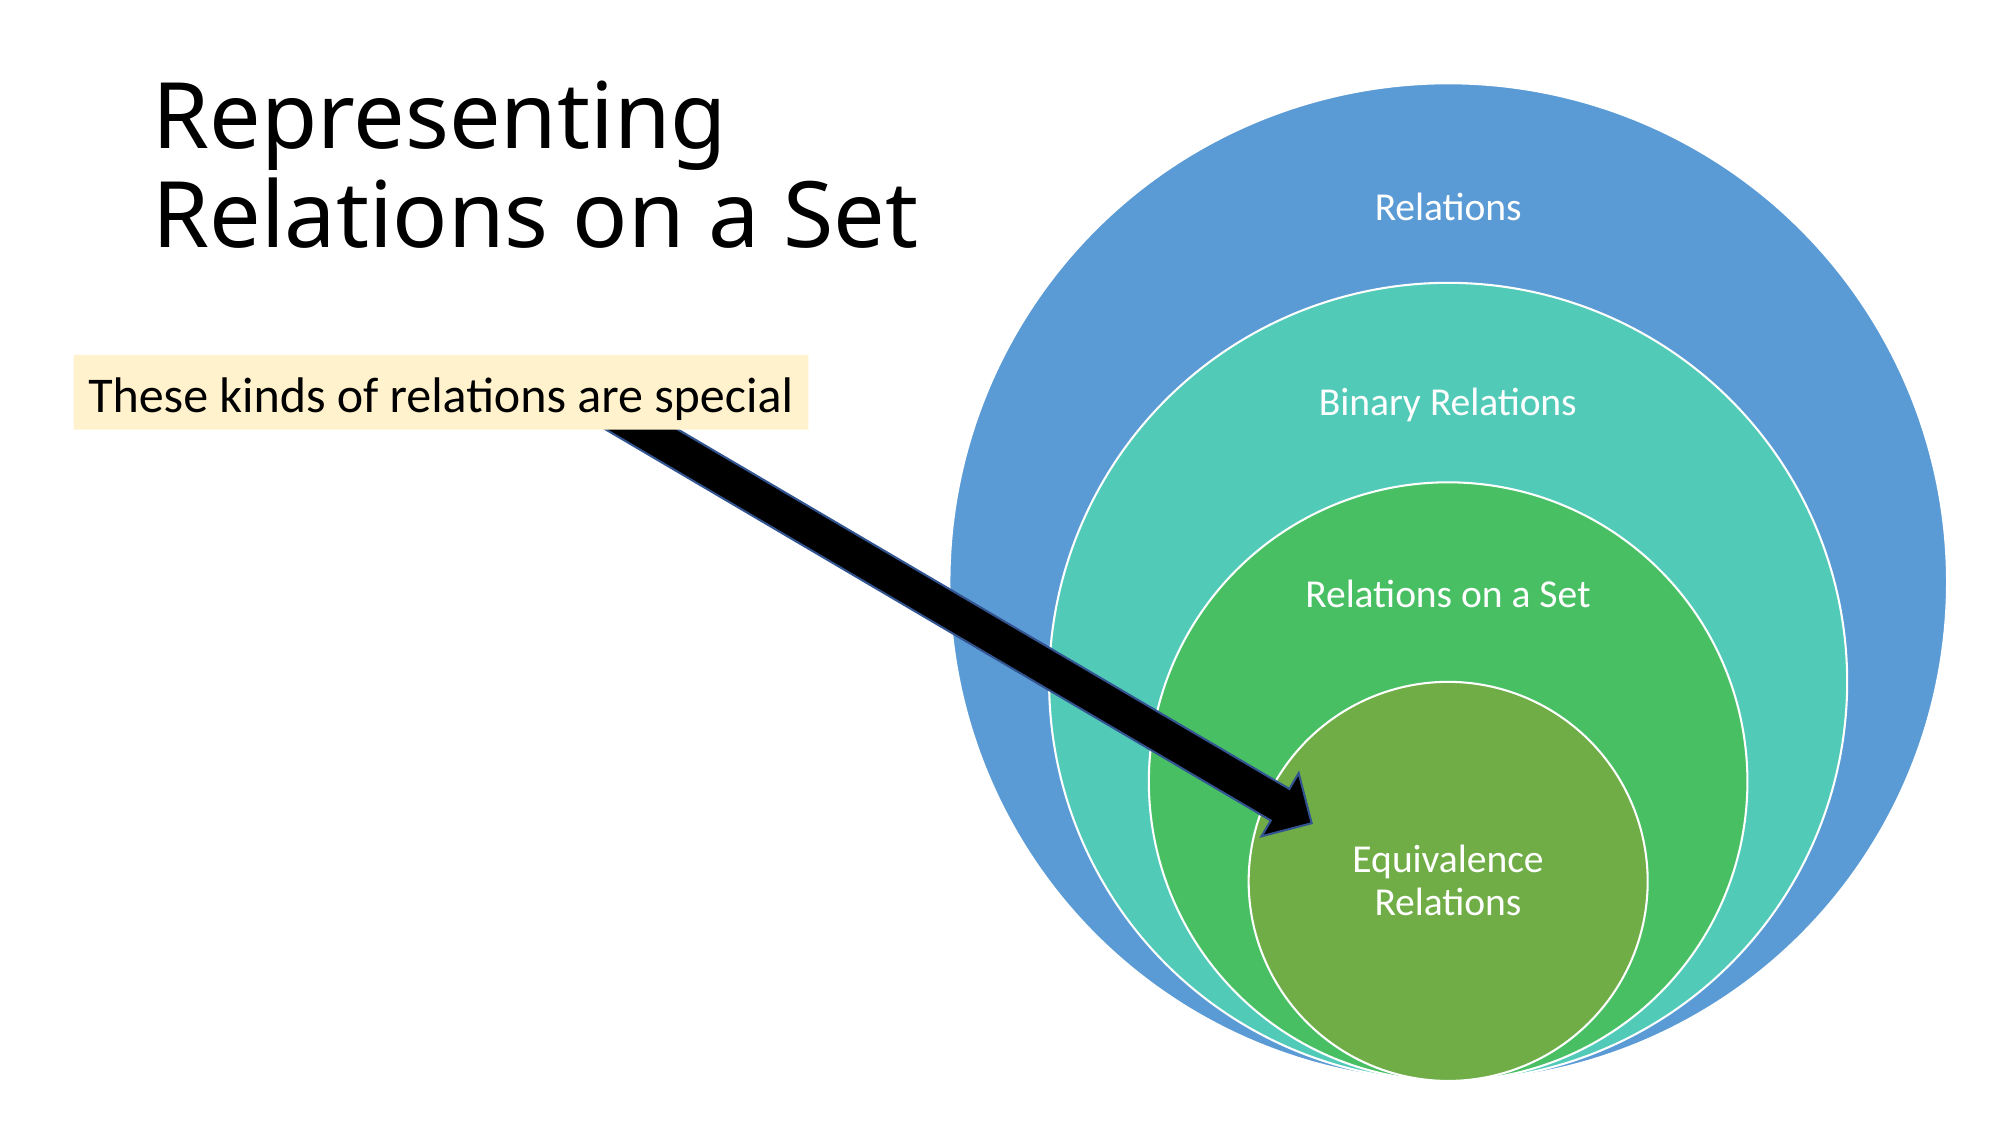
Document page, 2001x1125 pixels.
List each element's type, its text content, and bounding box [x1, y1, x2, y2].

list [465, 83, 2000, 1081]
title Representing Relations on a Set [137, 59, 963, 278]
text_box These kinds of relations are special [73, 354, 465, 430]
